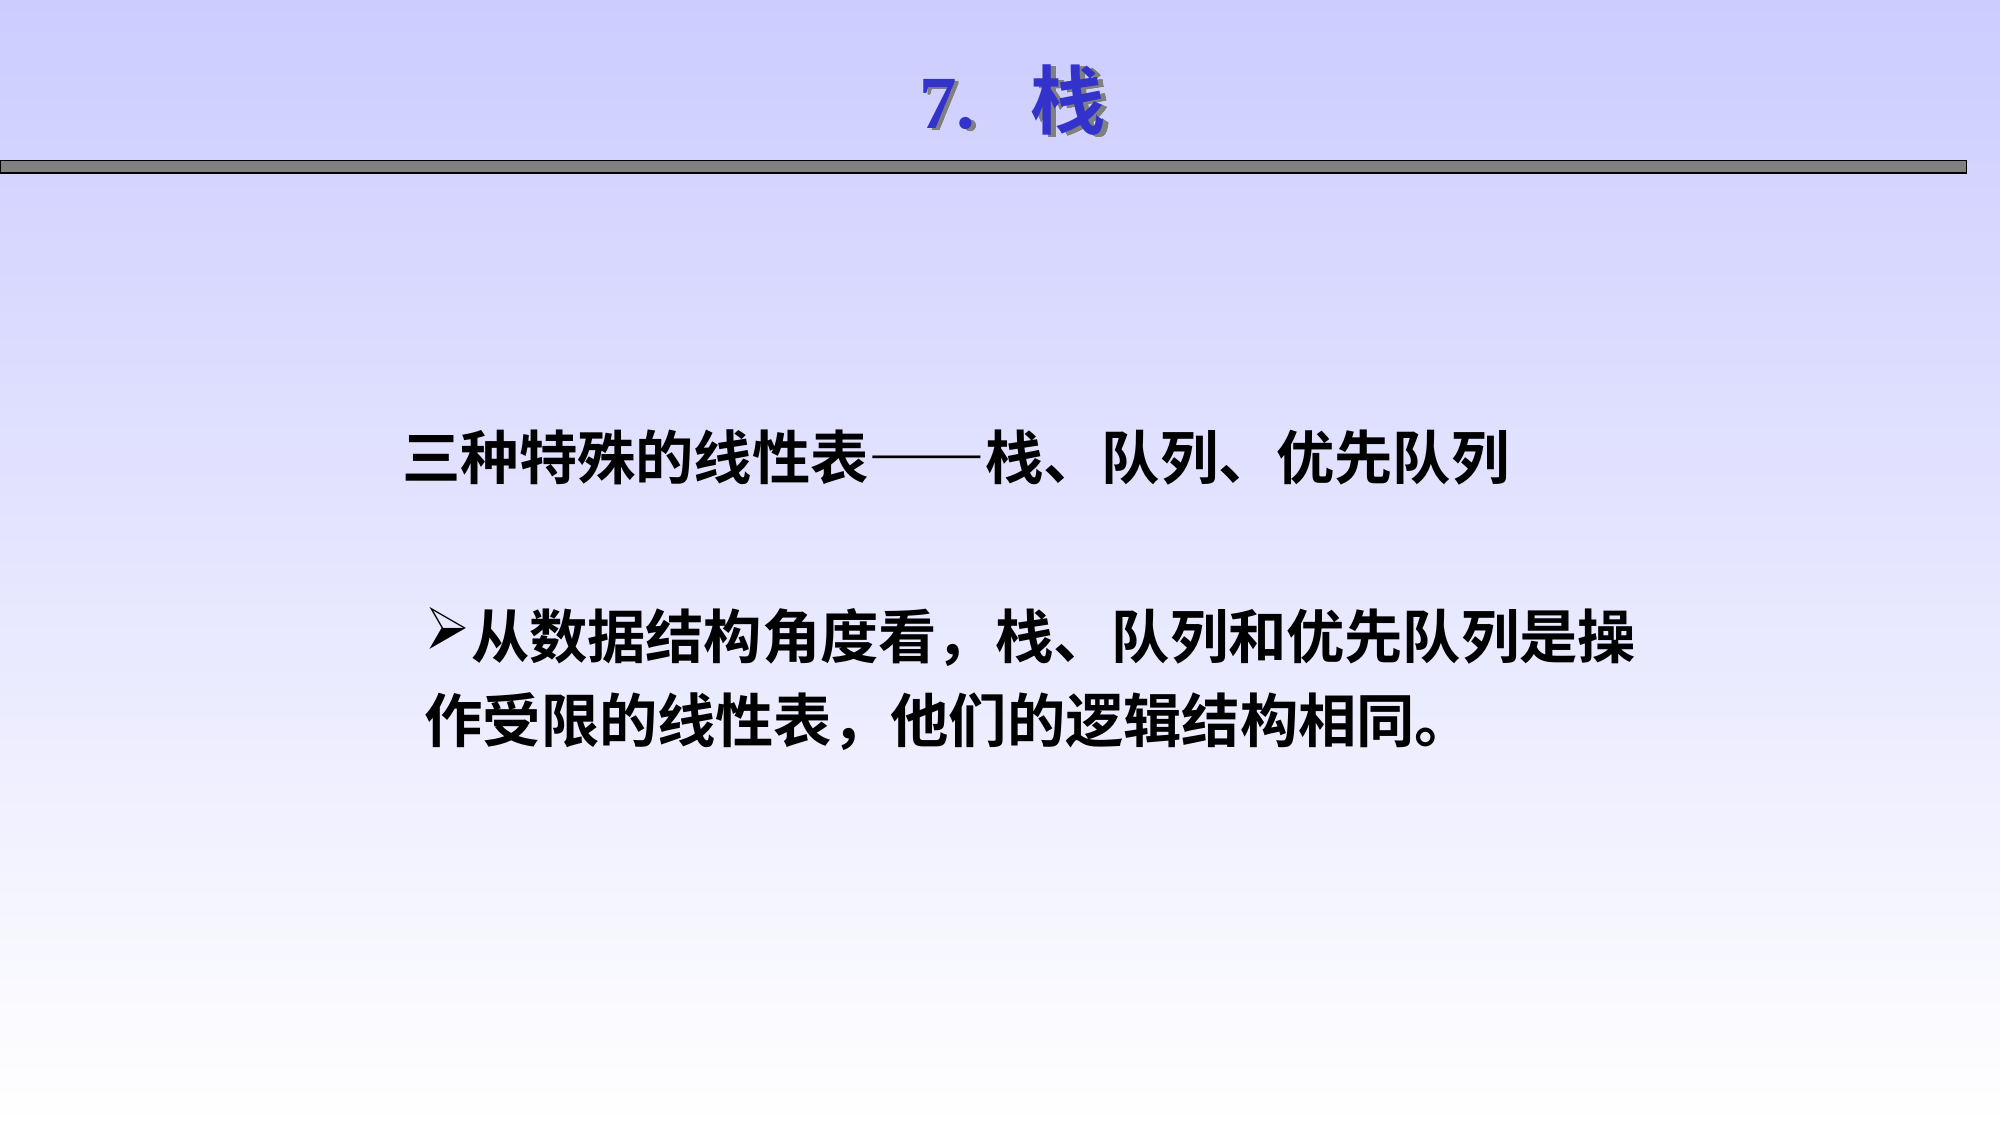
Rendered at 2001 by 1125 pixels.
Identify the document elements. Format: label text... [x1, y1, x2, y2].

text_box 三种特殊的线性表——栈、队列、优先队列 [387, 399, 1584, 499]
text_box 7. 栈 [904, 45, 1200, 151]
text_box 从数据结构角度看，栈、队列和优先队列是操作受限的线性表，他们的逻辑结构相同。 [409, 579, 1673, 762]
